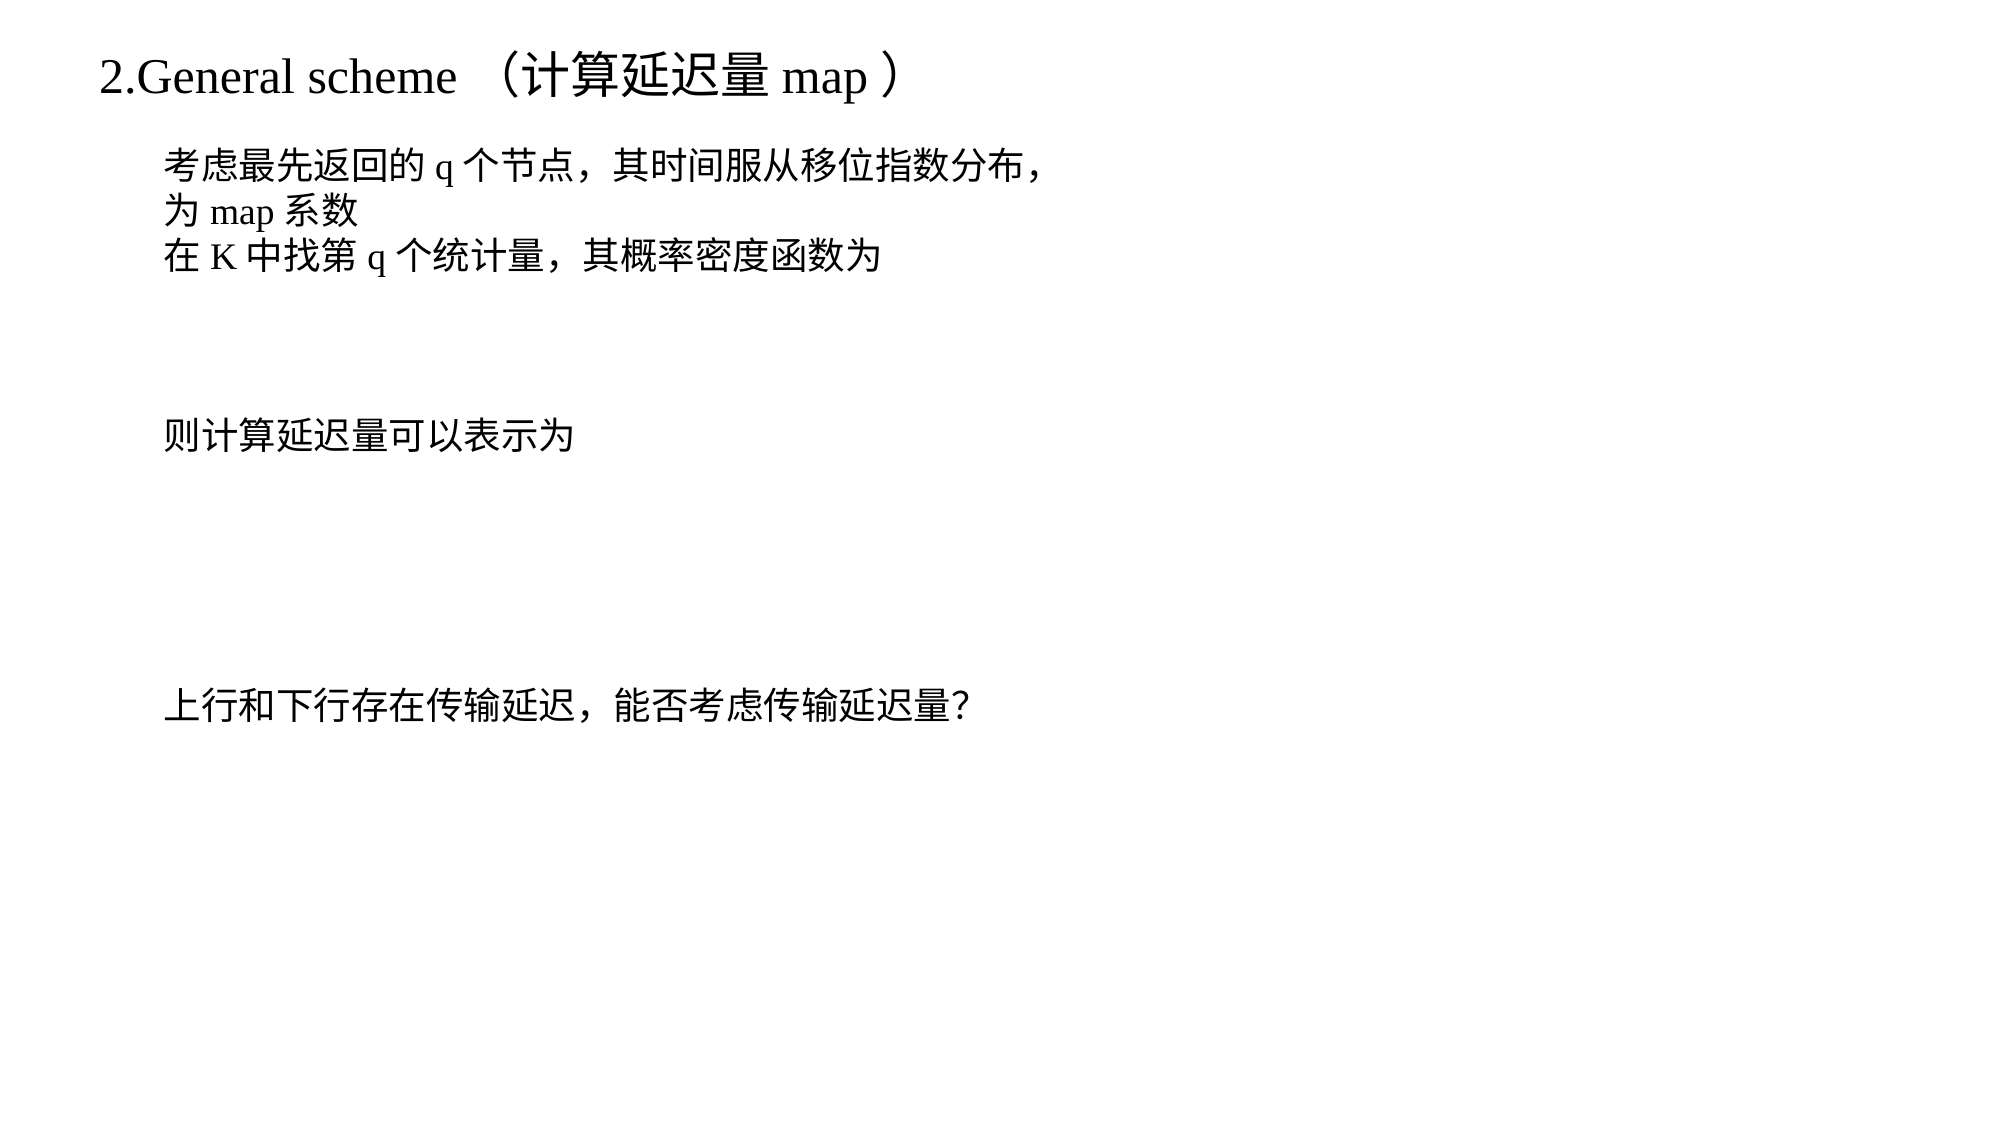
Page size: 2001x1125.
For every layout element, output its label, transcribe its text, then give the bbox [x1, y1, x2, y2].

title 2.General scheme（计算延迟量map） [84, 46, 1919, 109]
